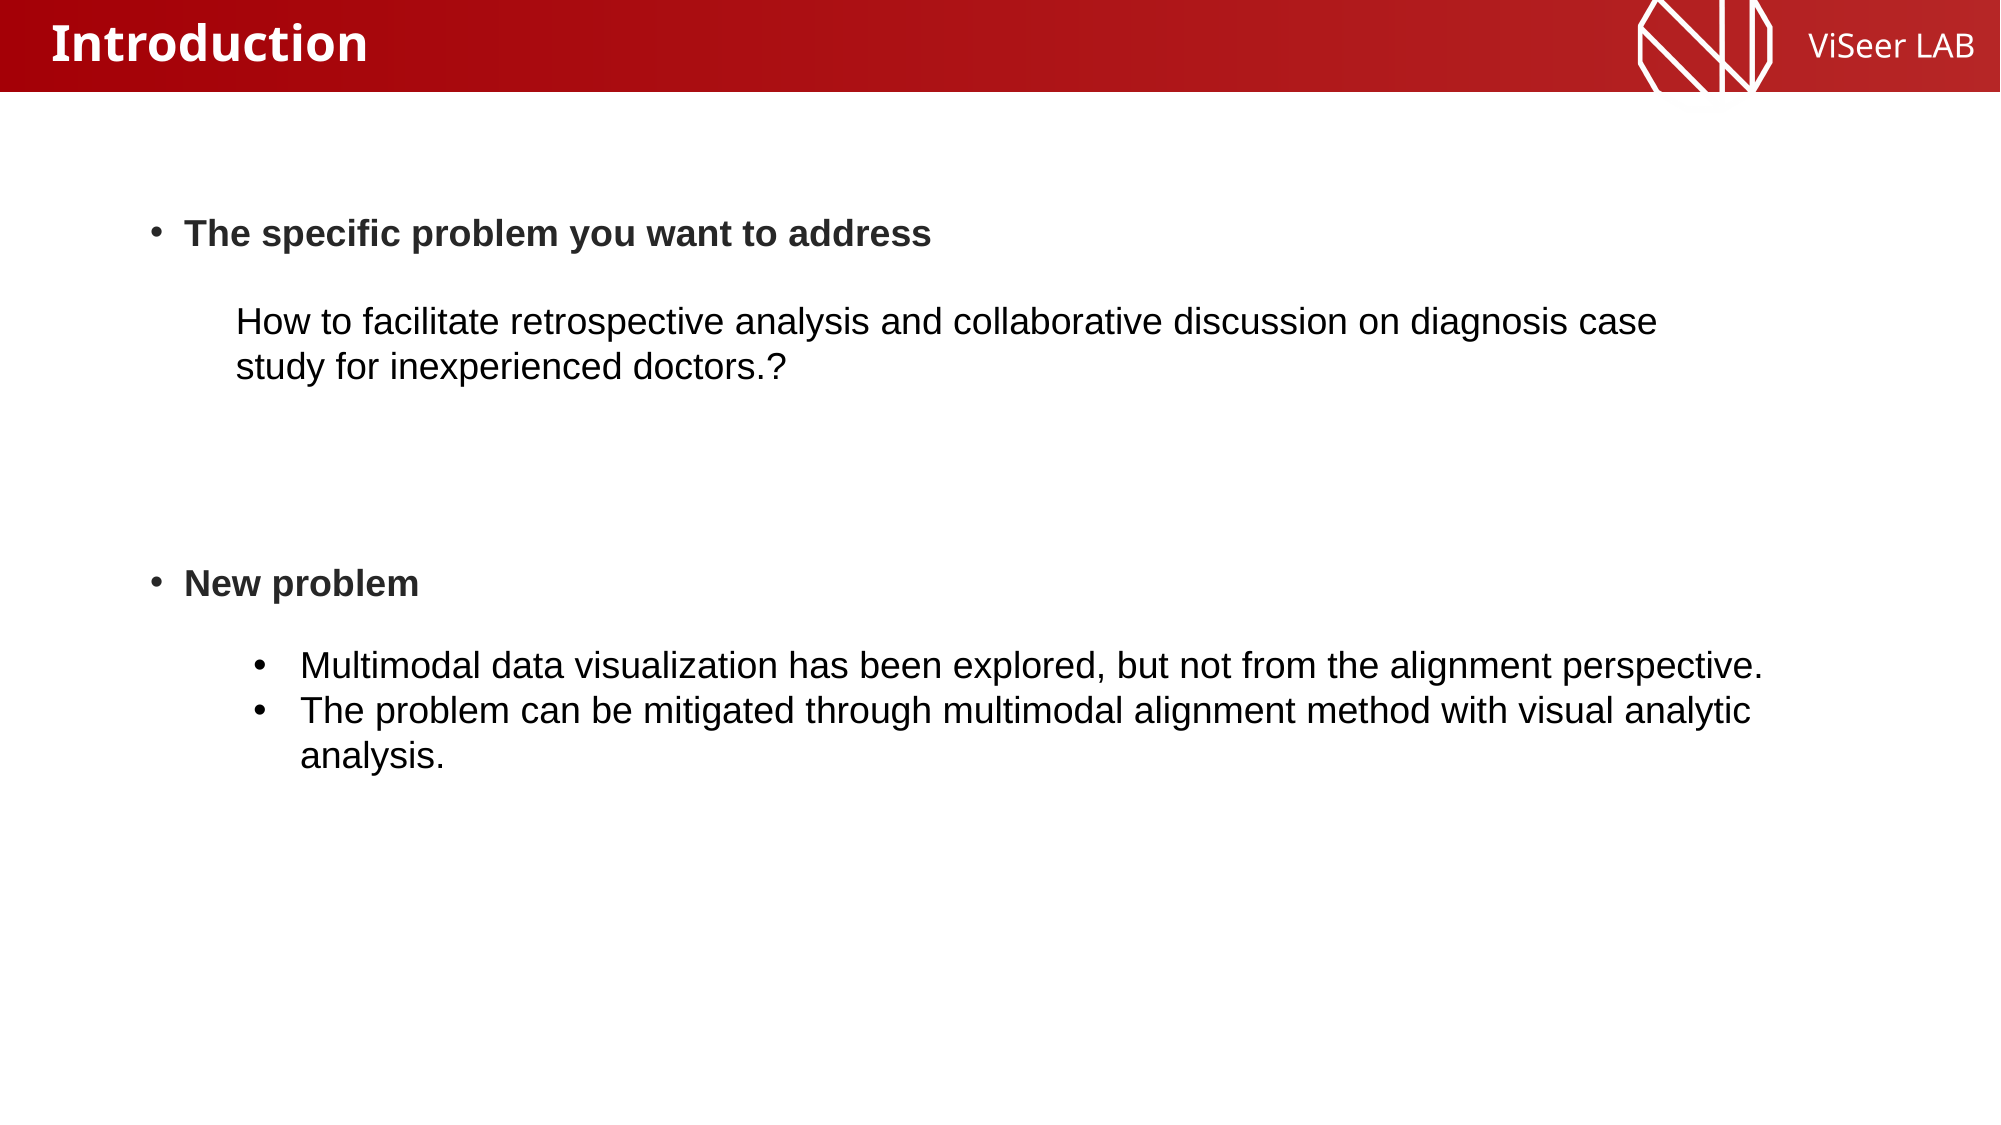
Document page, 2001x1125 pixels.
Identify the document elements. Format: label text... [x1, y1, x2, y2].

picture [1803, 24, 1978, 67]
text_box The specific problem you want to address [135, 201, 1136, 262]
text_box New problem [135, 551, 1136, 612]
text_box Introduction [36, 15, 1762, 73]
text_box Multimodal data visualization has been explored, but not from the alignment perspective. The problem can be mitigated through multimodal alignment method with visual analytic analysis. [238, 634, 1849, 784]
picture [1637, 0, 1786, 120]
text_box How to facilitate retrospective analysis and collaborative discussion on diagnosis case study for inexperienced doctors.? [221, 289, 1762, 395]
